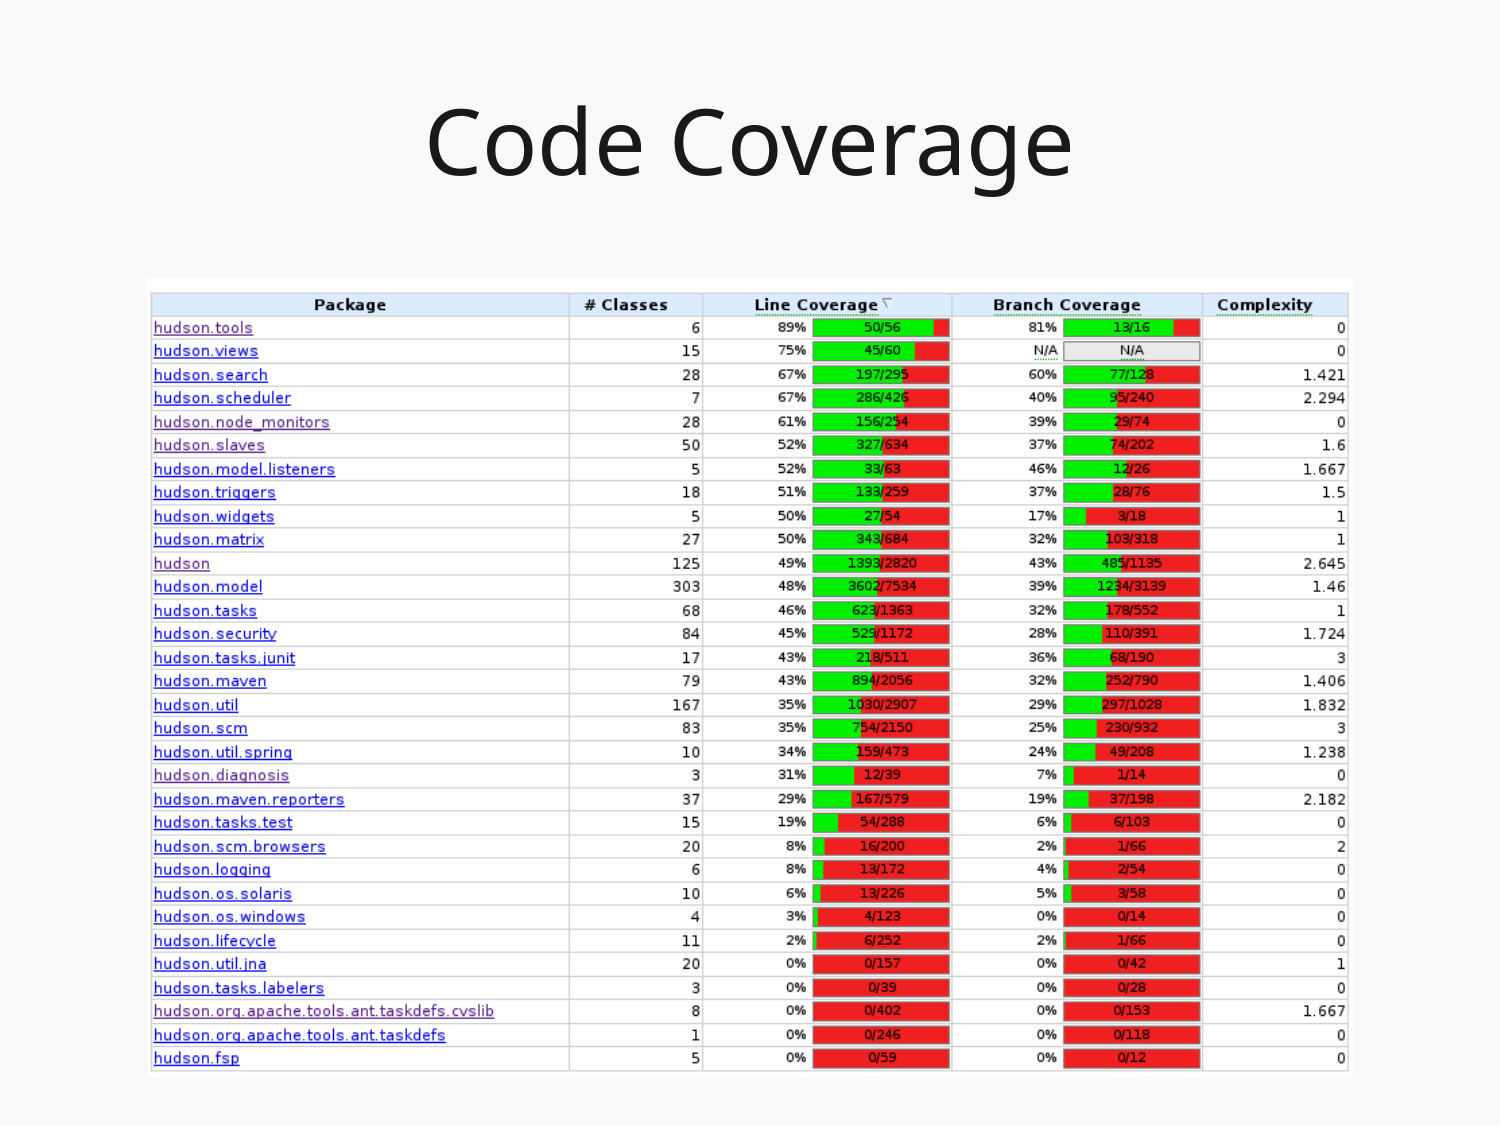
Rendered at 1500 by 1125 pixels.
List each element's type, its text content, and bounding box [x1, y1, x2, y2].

title Code Coverage [75, 45, 1425, 233]
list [147, 278, 1353, 1078]
